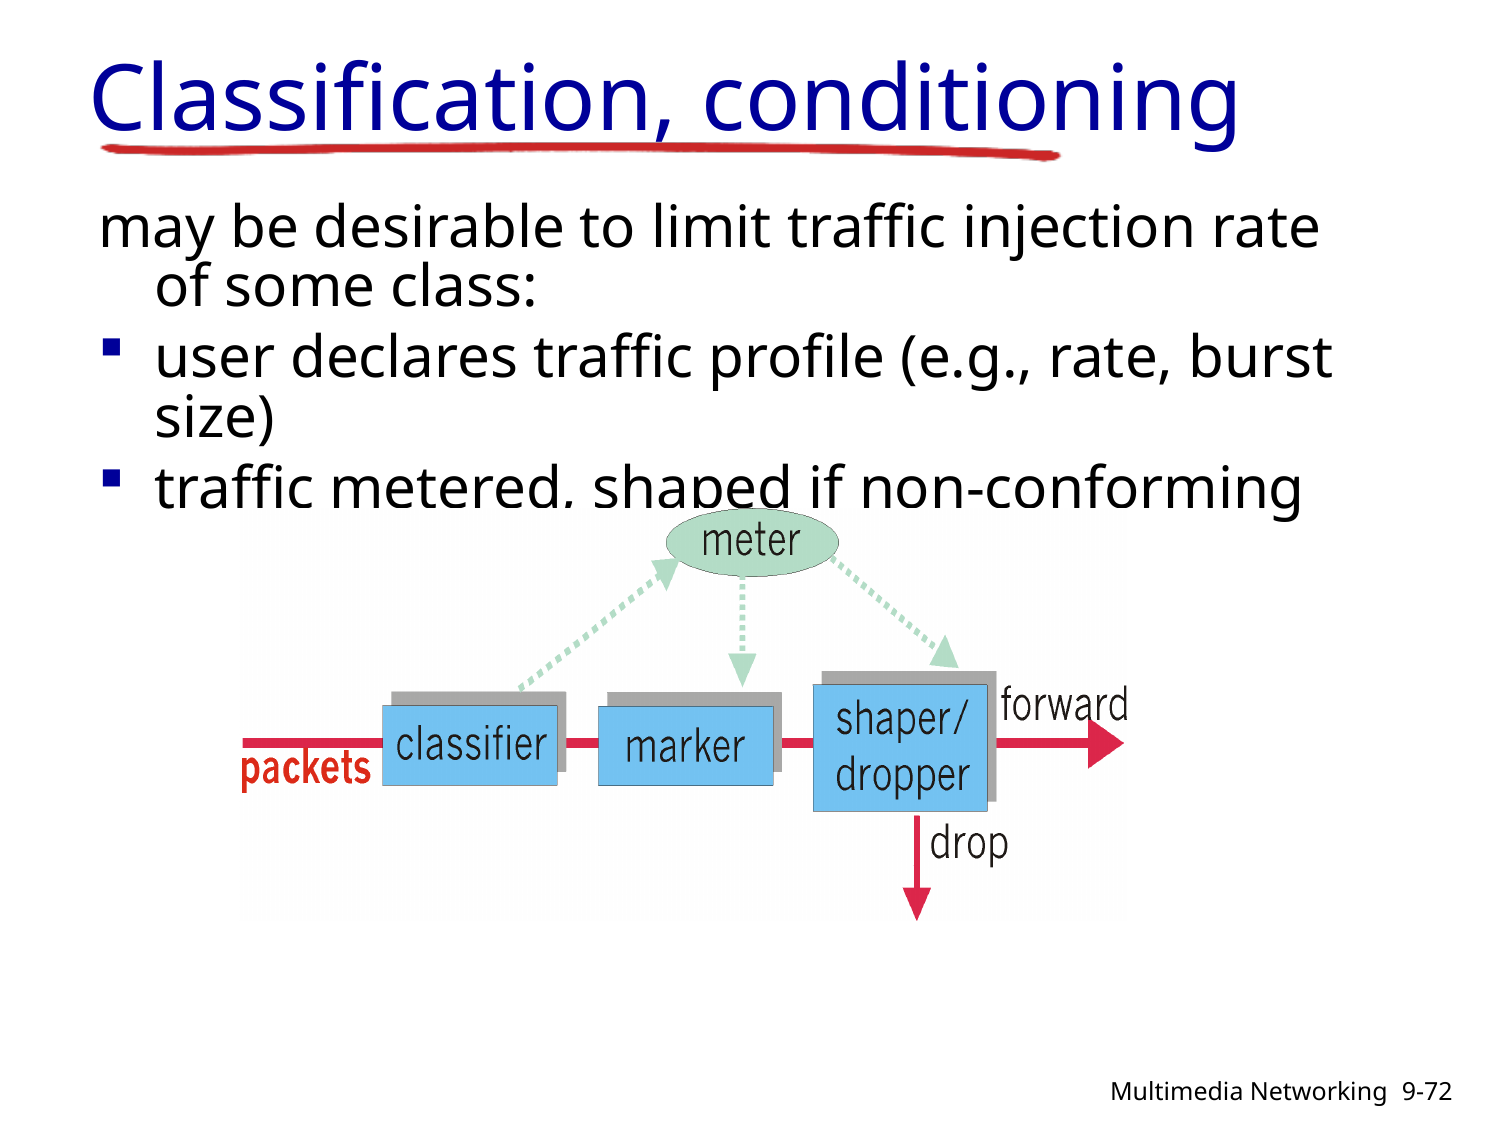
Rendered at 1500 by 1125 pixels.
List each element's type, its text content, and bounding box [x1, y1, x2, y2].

picture [239, 508, 1127, 922]
title Classification, conditioning [73, 0, 1349, 188]
slide_number 9-72 [1387, 1068, 1500, 1113]
list may be desirable to limit traffic injection rate of some class: user declares traffic profile (e.g., rate, burst size) traffic metered, shaped if non-conforming [83, 192, 1359, 955]
picture [96, 138, 1072, 168]
footer Multimedia Networking [1079, 1067, 1403, 1110]
